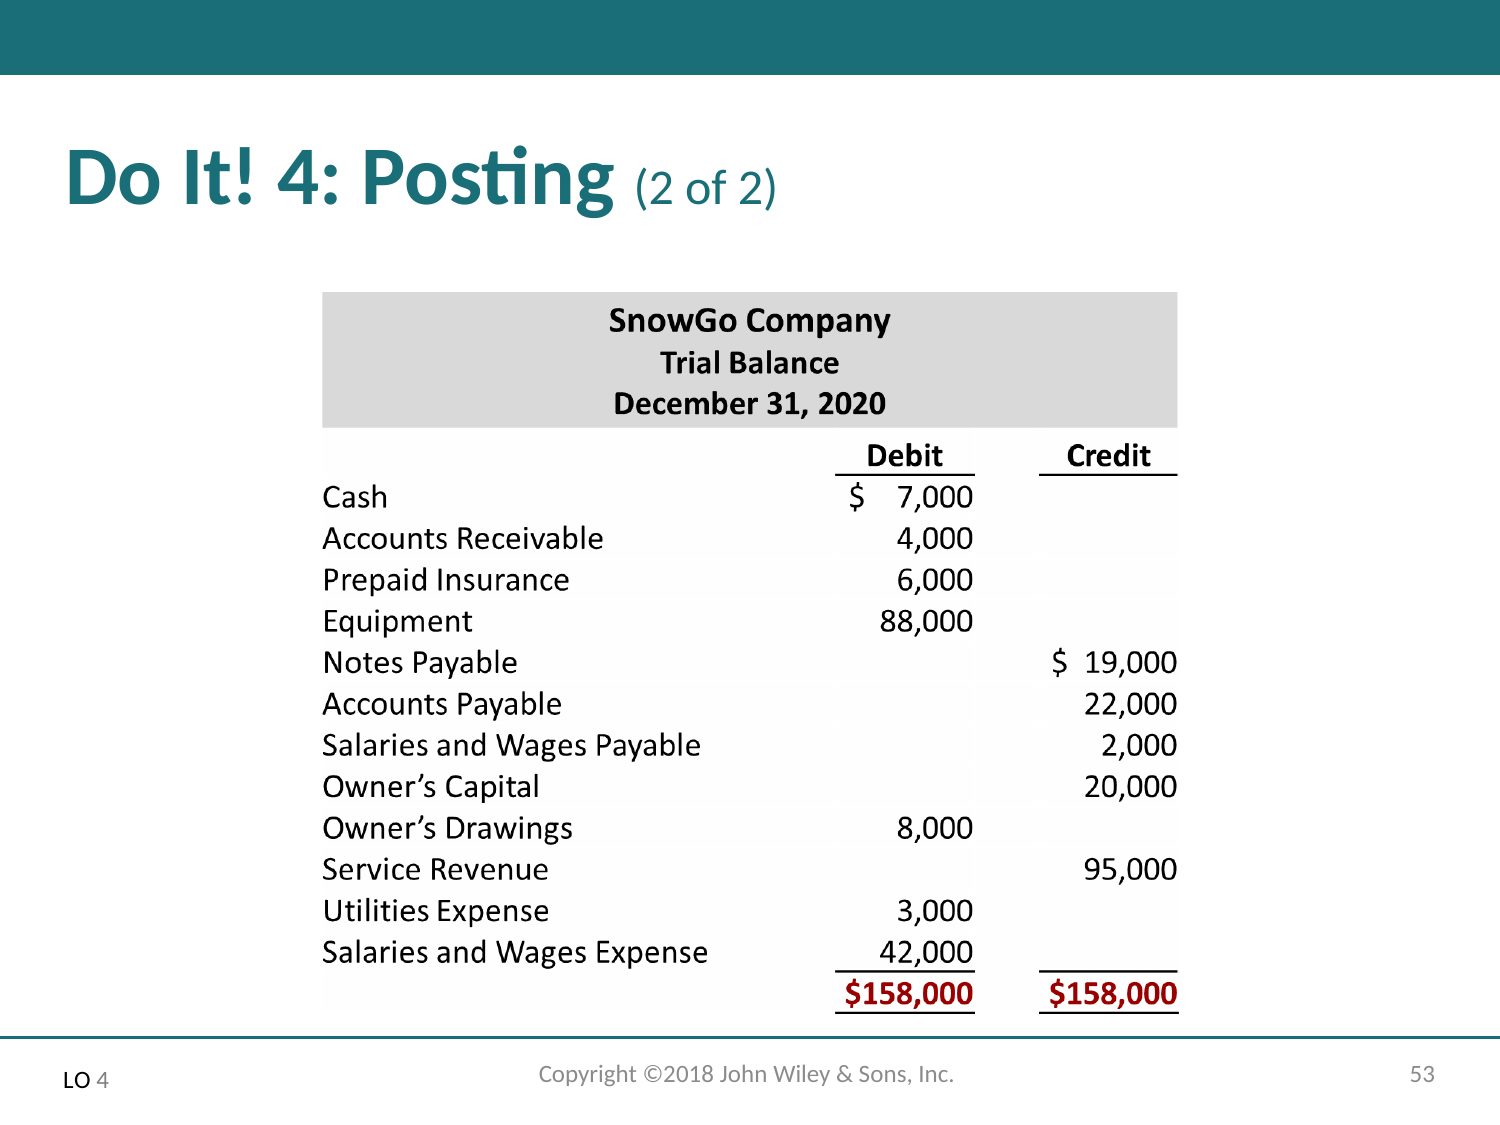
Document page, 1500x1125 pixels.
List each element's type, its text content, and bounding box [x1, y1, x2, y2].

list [320, 285, 1180, 1033]
slide_number 53 [1059, 1042, 1450, 1103]
title Do It! 4: Posting (2 of 2) [50, 125, 1450, 276]
list L O 4 [48, 1050, 142, 1111]
footer Copyright ©2018 John Wiley & Sons, Inc. [496, 1042, 1004, 1103]
